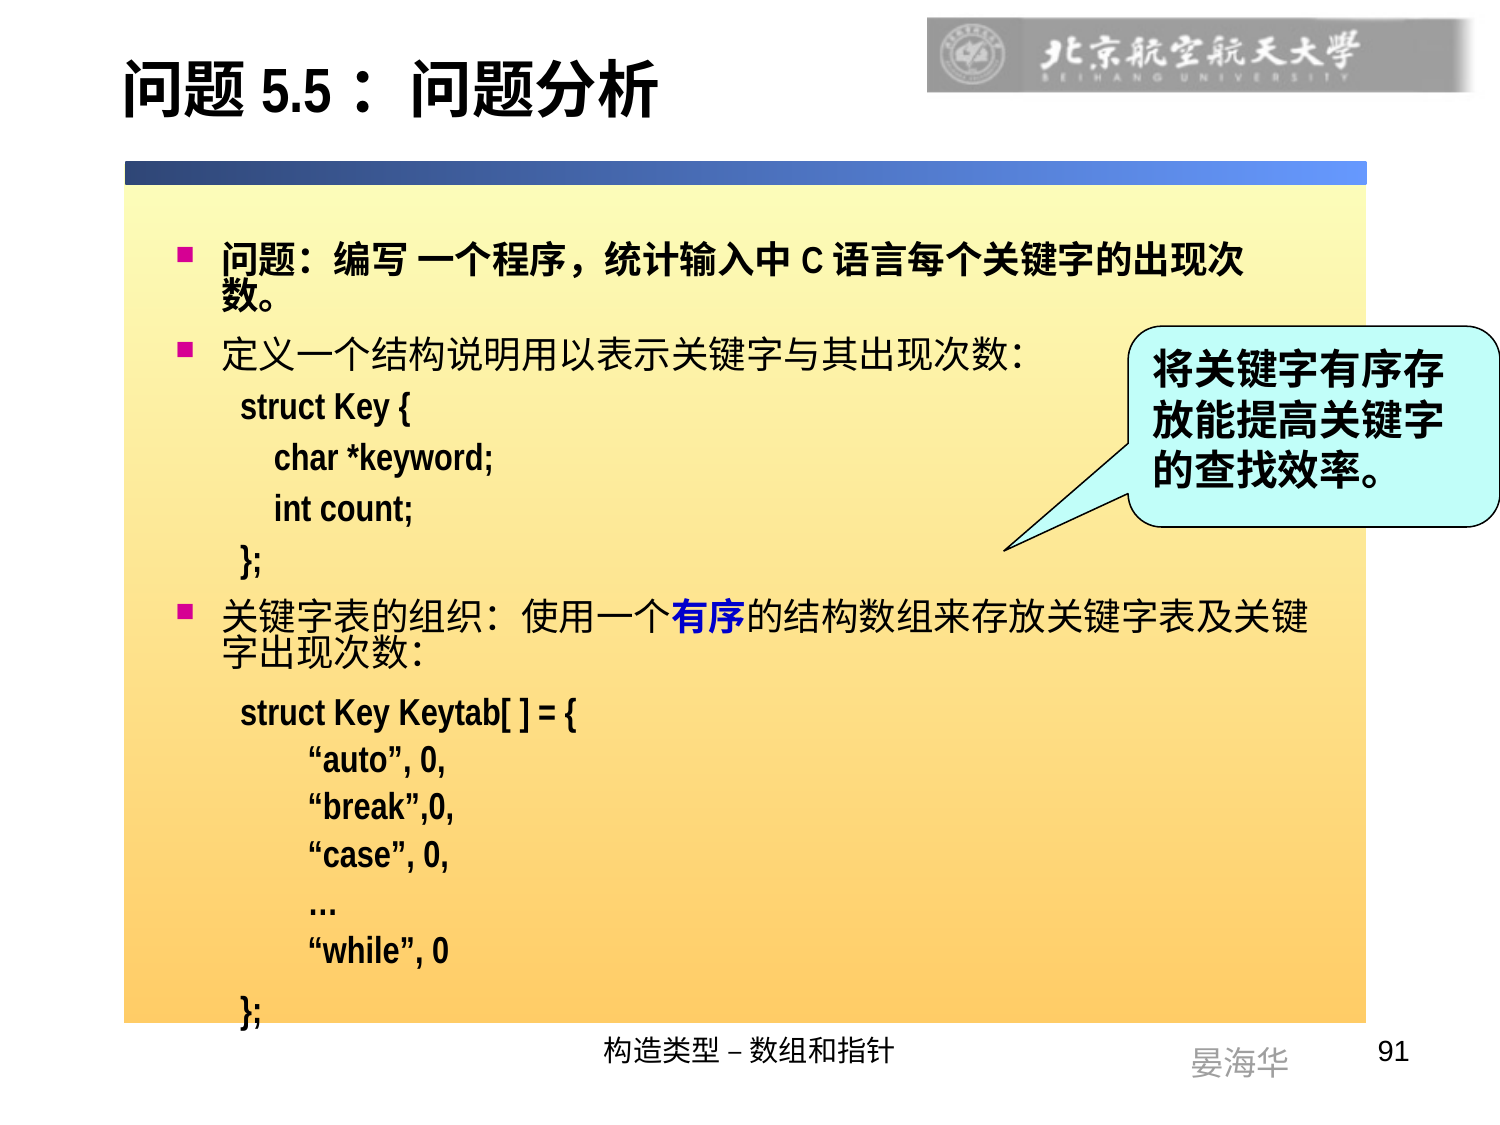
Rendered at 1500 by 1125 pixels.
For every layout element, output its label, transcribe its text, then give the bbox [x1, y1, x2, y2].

picture [927, 0, 1500, 102]
list 问题：编写 一个程序，统计输入中C语言每个关键字的出现次数。 定义一个结构说明用以表示关键字与其出现次数： struct Key { char *keyword; int count; }; 关键字表的组织：使用一个有序的结构数组来存放关键字表及关键字出现次数： struct Key Keytab[ ] = { “auto”, 0, “break”,0, “case”, 0, … “while”, 0 }; [160, 237, 1327, 986]
title 问题5.5：问题分析 [105, 25, 1450, 164]
text_box 将关键字有序存放能提高关键字的查找效率。 [1003, 326, 1500, 552]
slide_number 91 [1074, 1024, 1426, 1103]
footer 构造类型 – 数组和指针 [512, 1024, 988, 1103]
text_box [241, 996, 251, 1023]
